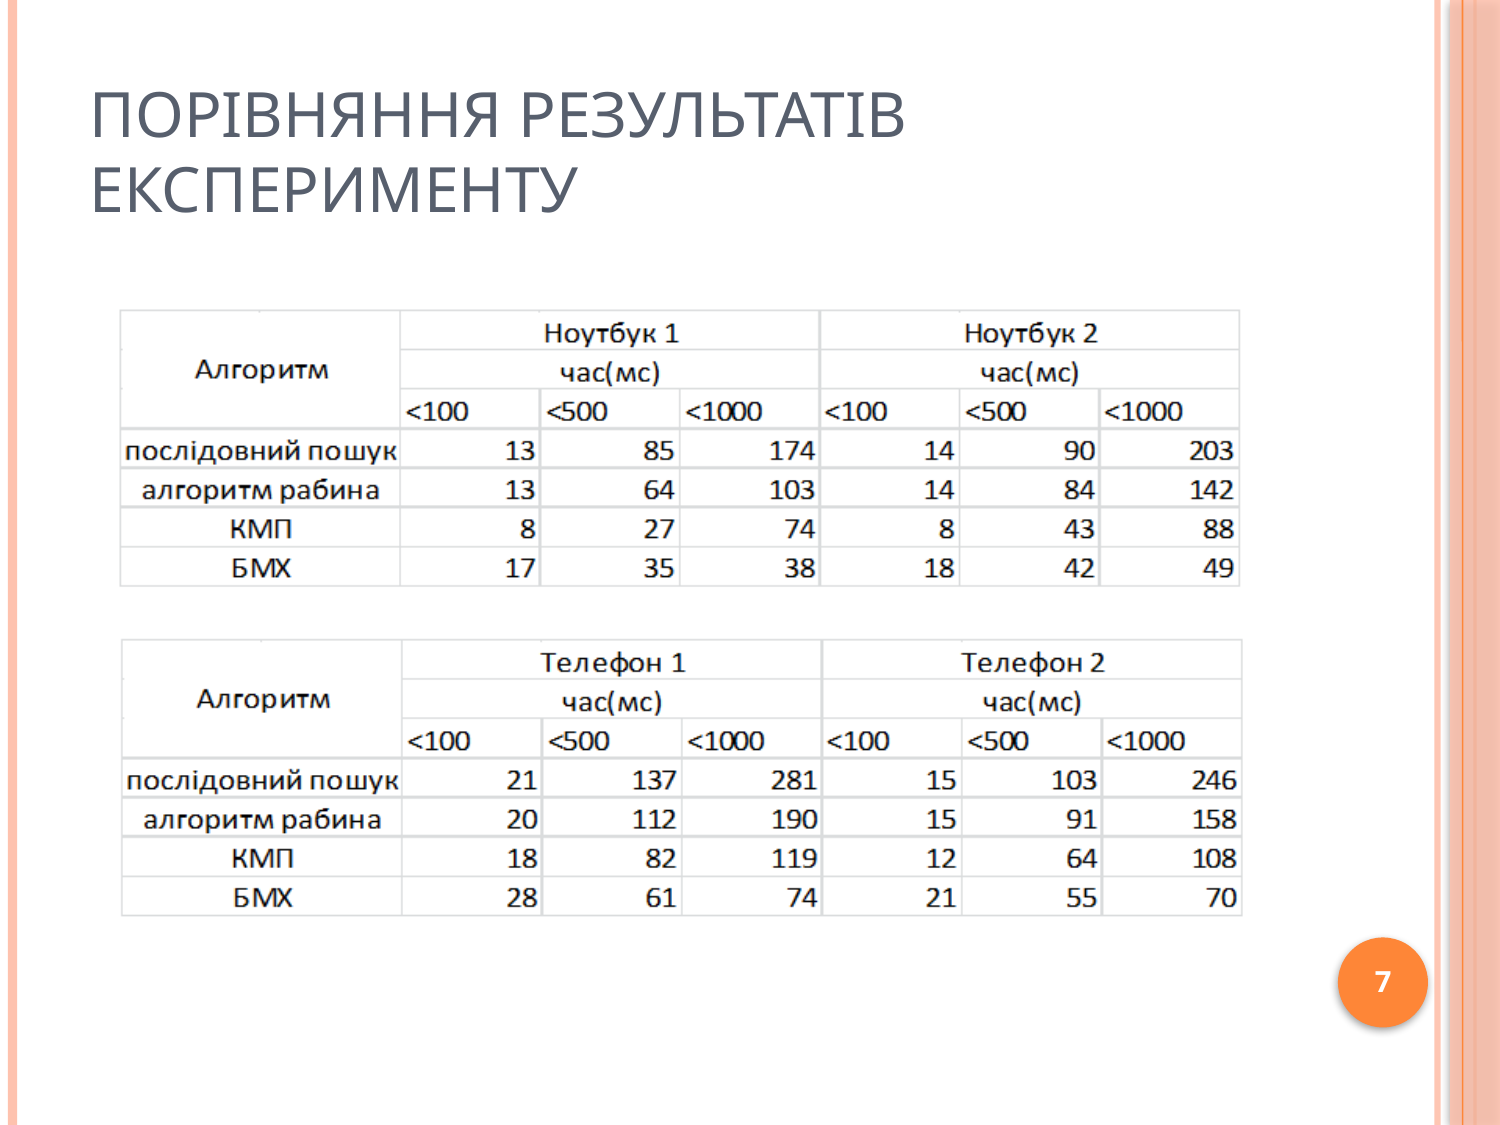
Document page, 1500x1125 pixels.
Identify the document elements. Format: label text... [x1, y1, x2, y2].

title Порівняння результатів експерименту [75, 45, 1300, 233]
slide_number 7 [1333, 940, 1434, 1027]
picture [112, 632, 1257, 926]
picture [111, 302, 1257, 599]
